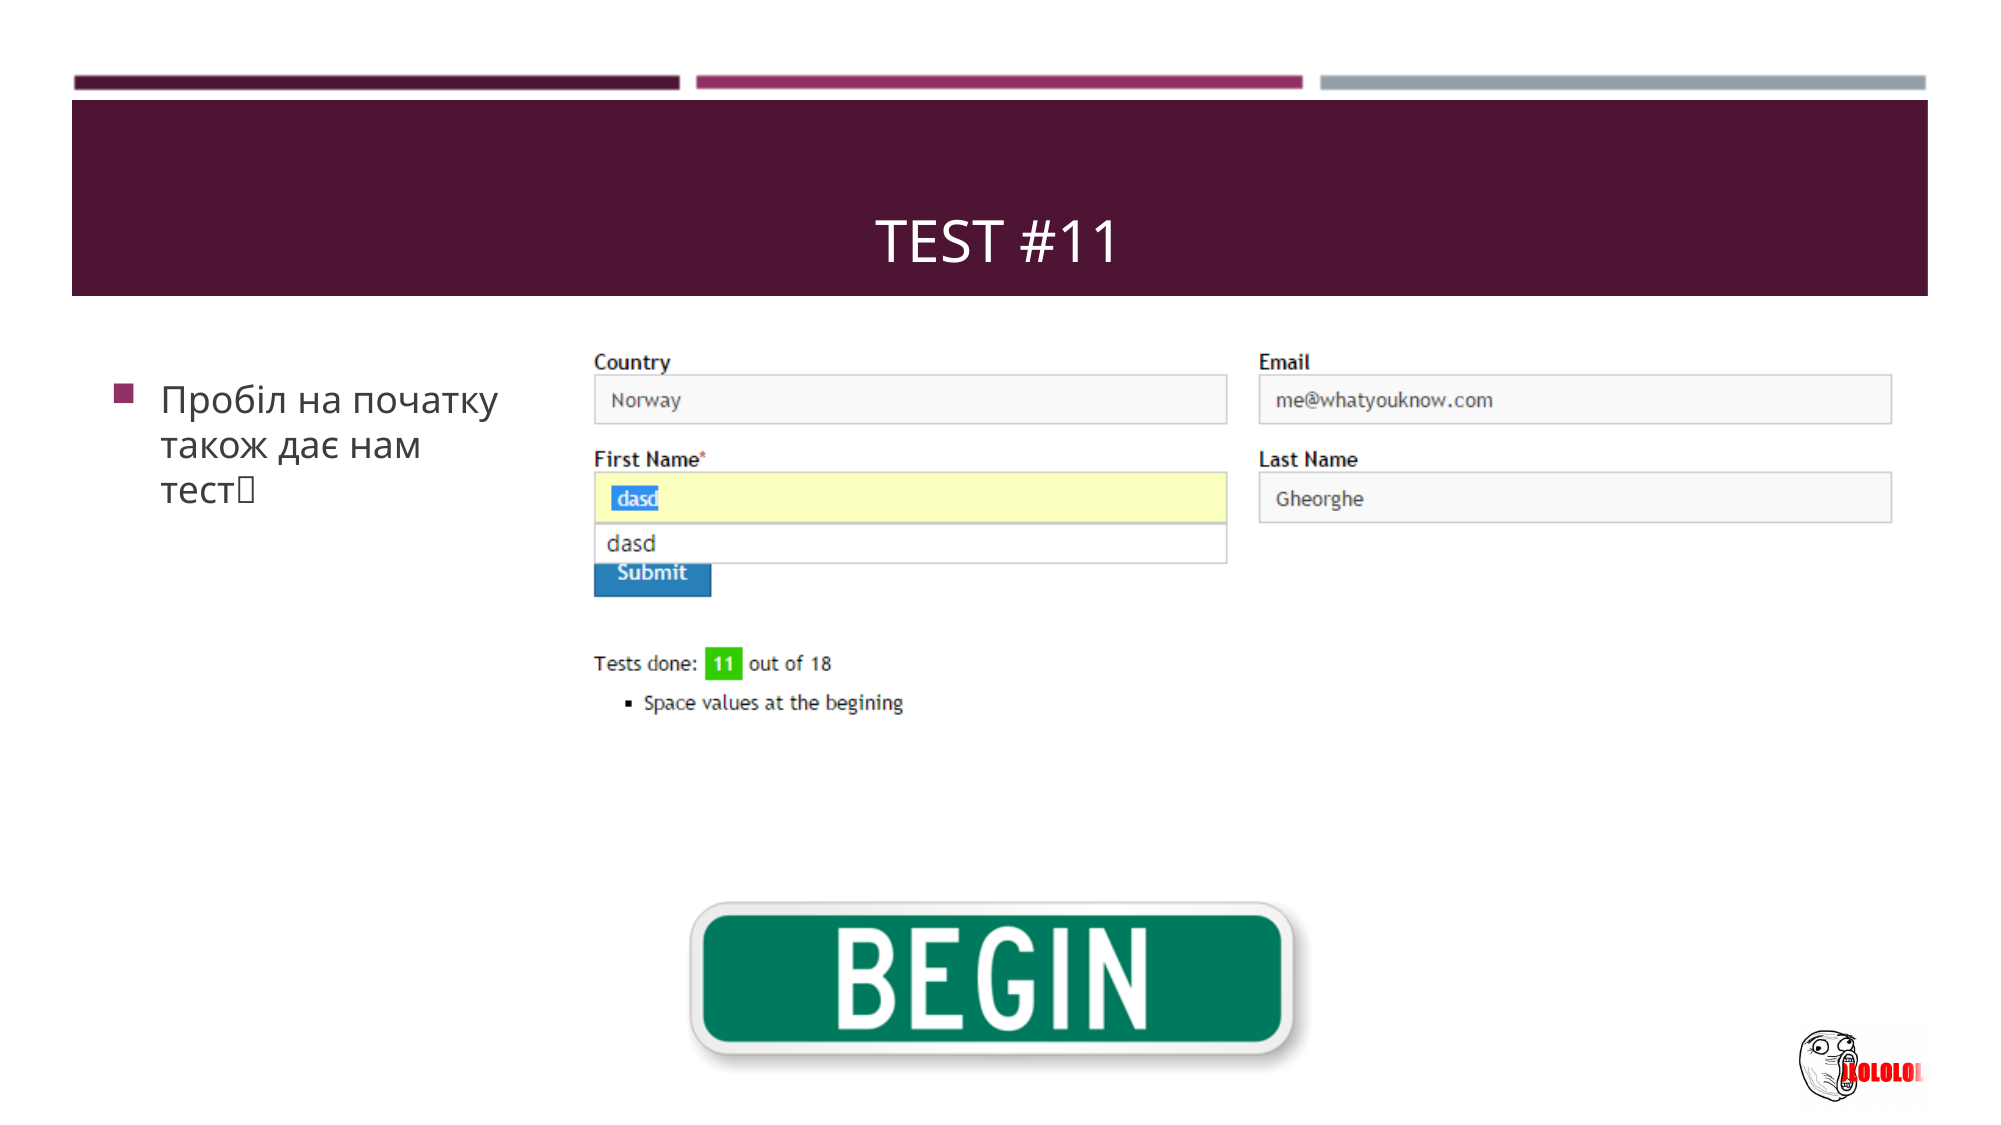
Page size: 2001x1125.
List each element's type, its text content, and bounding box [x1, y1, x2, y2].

list Пробіл на початку також дає нам тест [95, 357, 541, 530]
picture [585, 340, 1905, 718]
title test #11 [95, 115, 1905, 282]
picture [1798, 1025, 1932, 1111]
picture [687, 900, 1313, 1075]
